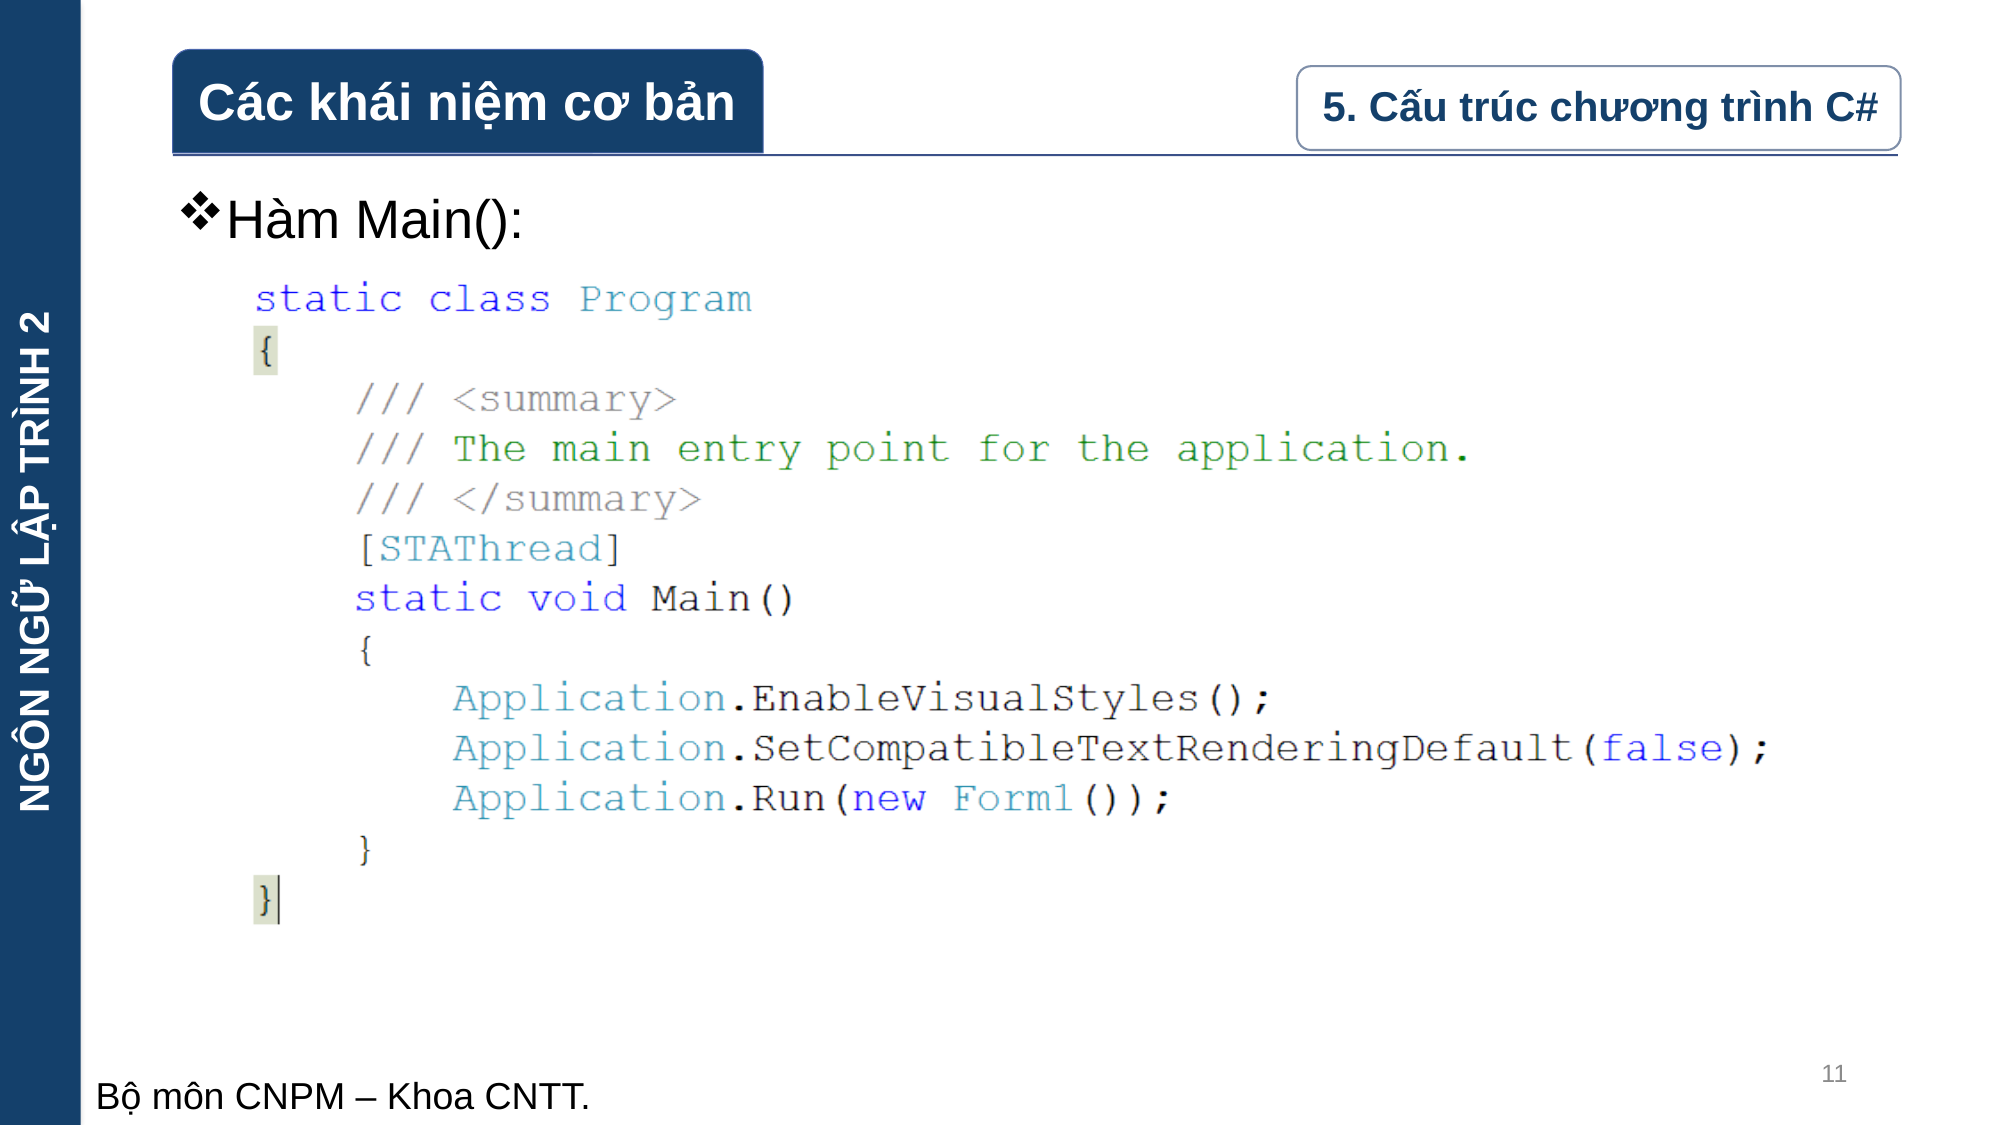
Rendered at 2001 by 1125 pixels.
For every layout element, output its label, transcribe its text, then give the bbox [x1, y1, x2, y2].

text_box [1296, 66, 1924, 150]
slide_number 11 [1412, 1042, 1863, 1103]
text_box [137, 10, 1863, 228]
list Hàm Main(): [161, 183, 1924, 994]
text_box Bộ môn CNPM – Khoa CNTT. [80, 1064, 2000, 1125]
text_box NGÔN NGỮ LẬP TRÌNH 2 [0, 0, 82, 1125]
picture [209, 267, 1794, 1000]
